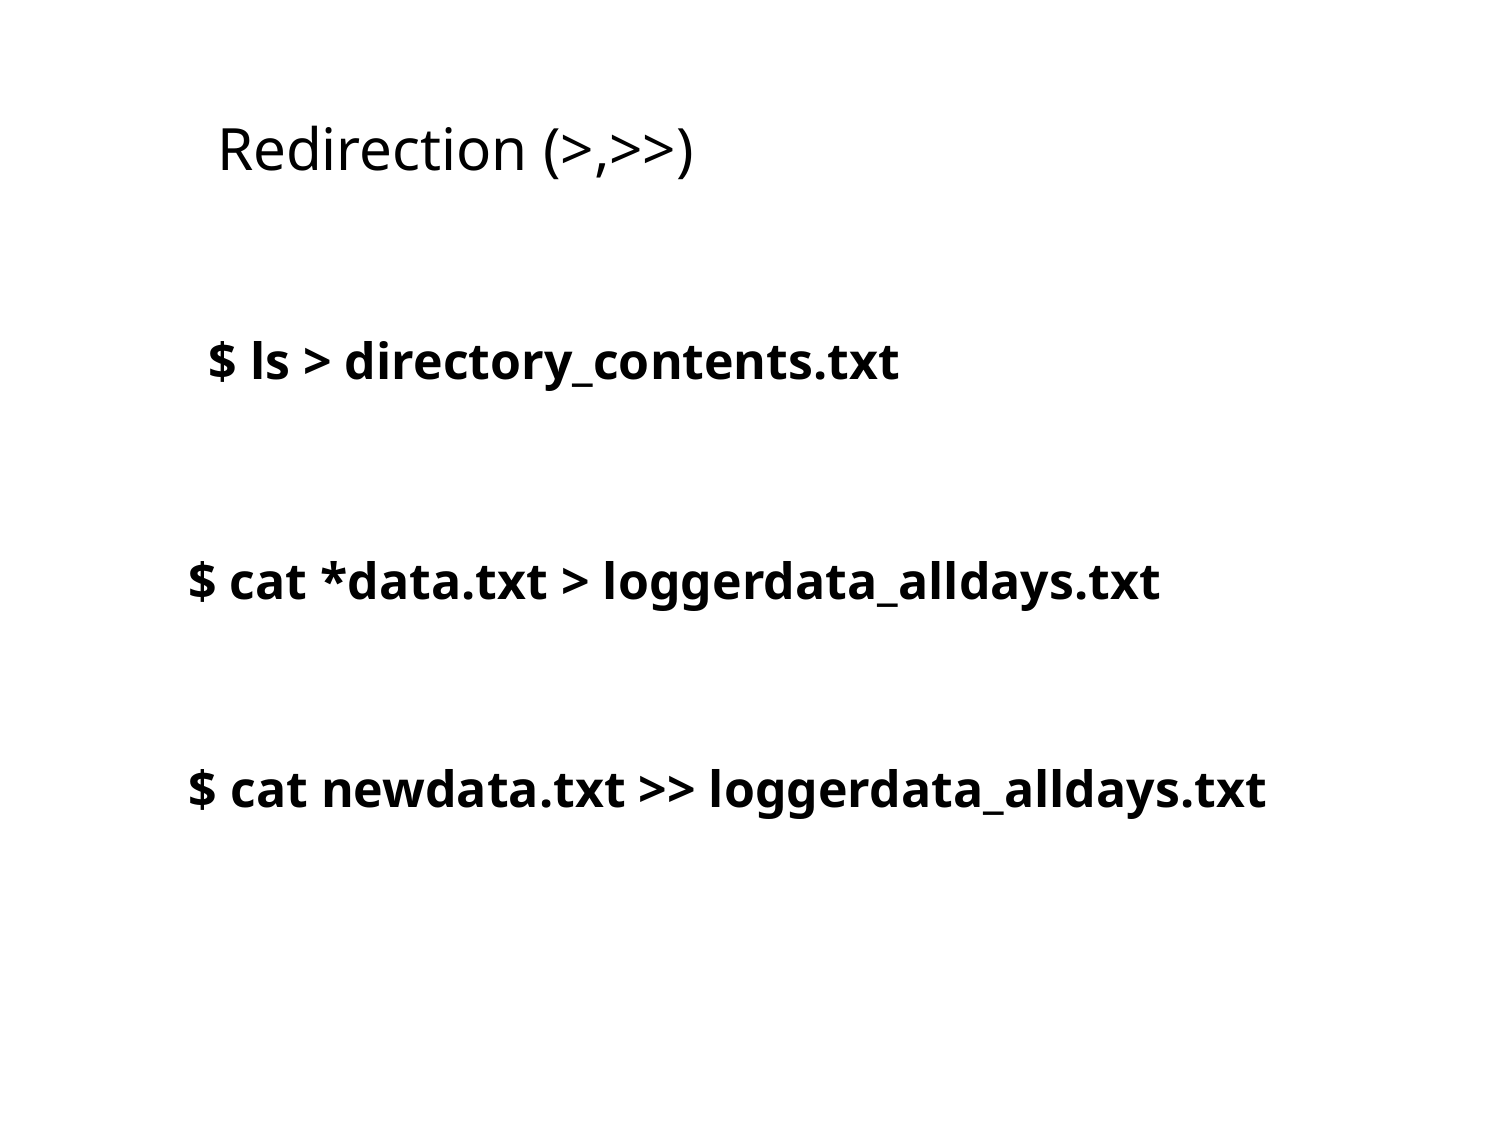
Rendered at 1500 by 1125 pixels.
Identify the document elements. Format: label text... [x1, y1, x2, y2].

text_box Redirection (>,>>) [202, 105, 1383, 190]
text_box $ ls > directory_contents.txt [194, 322, 915, 397]
text_box $ cat *data.txt > loggerdata_alldays.txt [173, 542, 1176, 618]
text_box $ cat newdata.txt >> loggerdata_alldays.txt [174, 750, 1282, 826]
